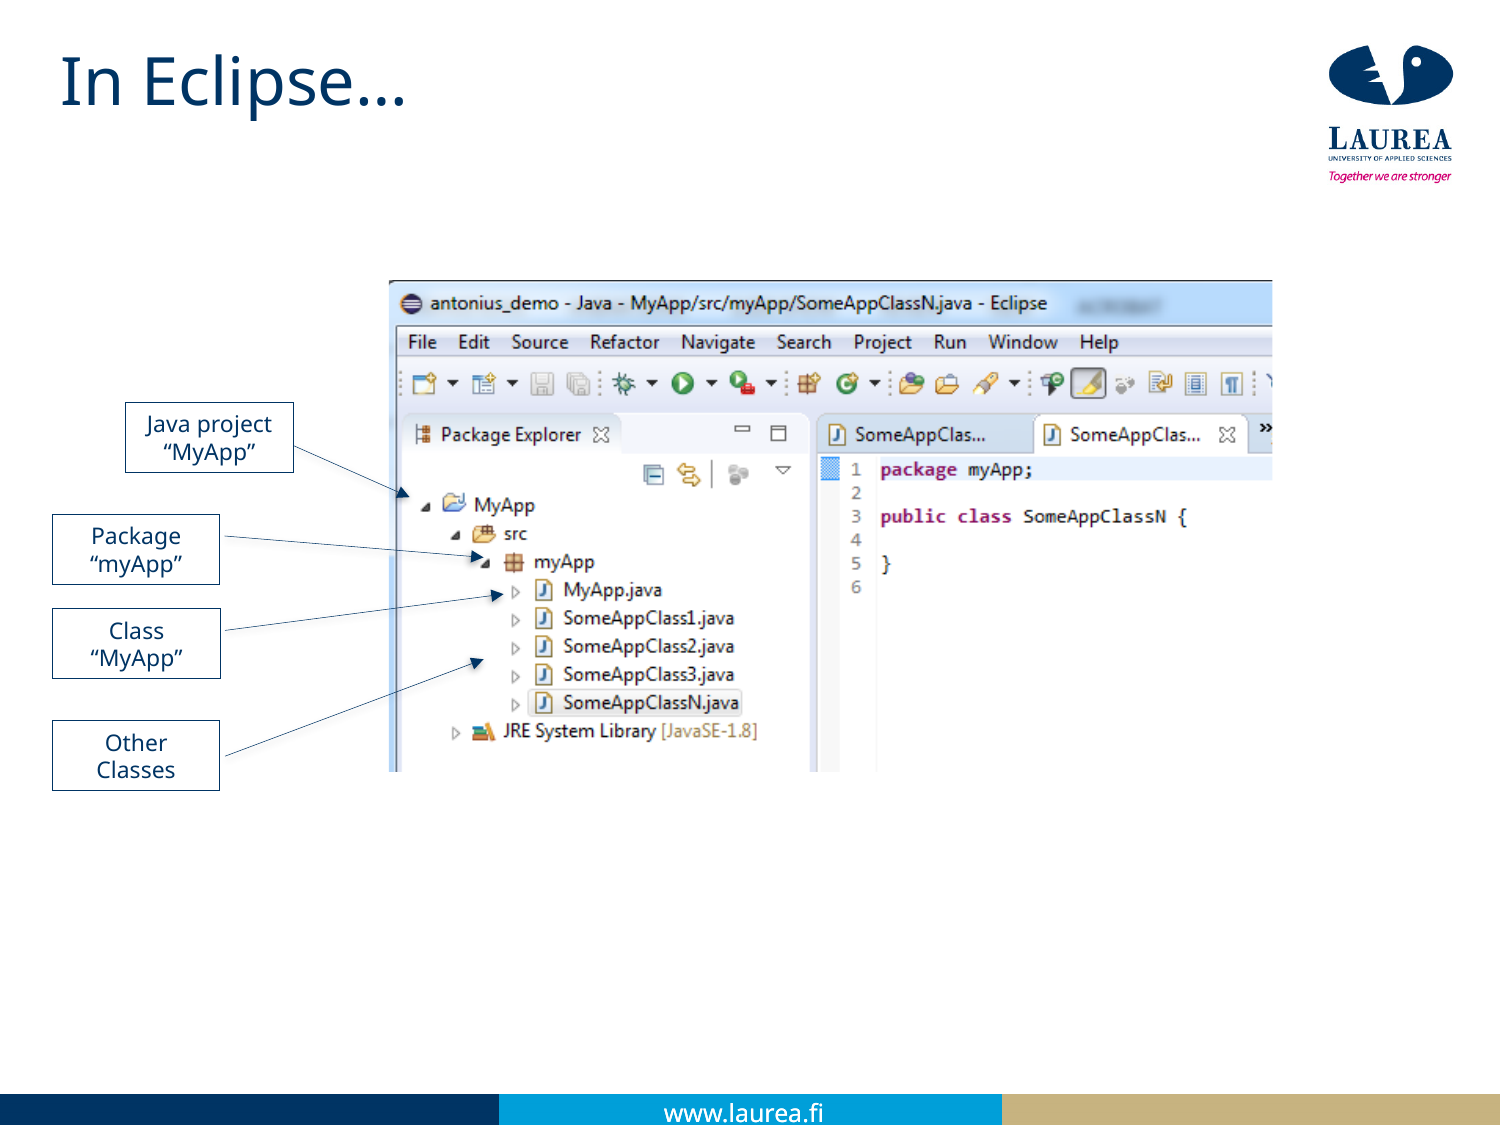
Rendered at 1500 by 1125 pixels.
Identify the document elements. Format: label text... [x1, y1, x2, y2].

picture [1003, 1094, 1500, 1125]
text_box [224, 658, 484, 757]
picture [388, 280, 1273, 773]
text_box Other Classes [52, 720, 220, 791]
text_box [293, 445, 410, 498]
picture [0, 1094, 498, 1125]
text_box Java project “MyApp” [125, 402, 294, 473]
text_box Class “MyApp” [52, 608, 221, 679]
title In Eclipse… [45, 31, 1195, 139]
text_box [224, 593, 504, 631]
text_box Package “myApp” [52, 514, 220, 585]
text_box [224, 535, 484, 558]
picture [1327, 43, 1454, 186]
